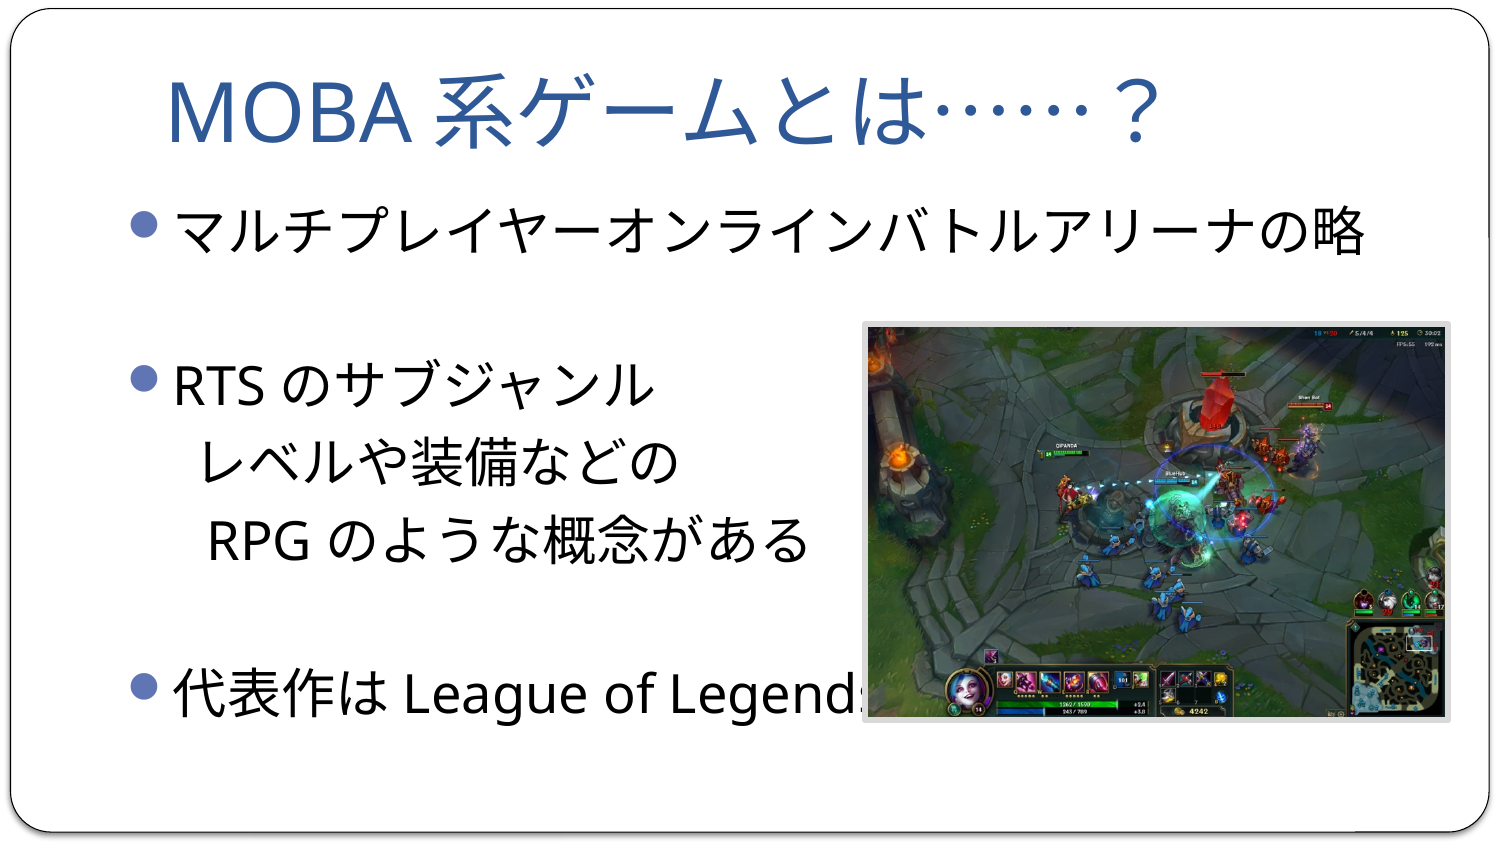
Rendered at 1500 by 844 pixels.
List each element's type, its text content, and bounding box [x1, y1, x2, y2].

list マルチプレイヤーオンラインバトルアリーナの略 RTSのサブジャンル レベルや装備などの RPGのような概念がある 代表作はLeague of Legends [112, 190, 1388, 753]
title MOBA系ゲームとは……？ [150, 33, 1425, 175]
picture [867, 327, 1445, 718]
